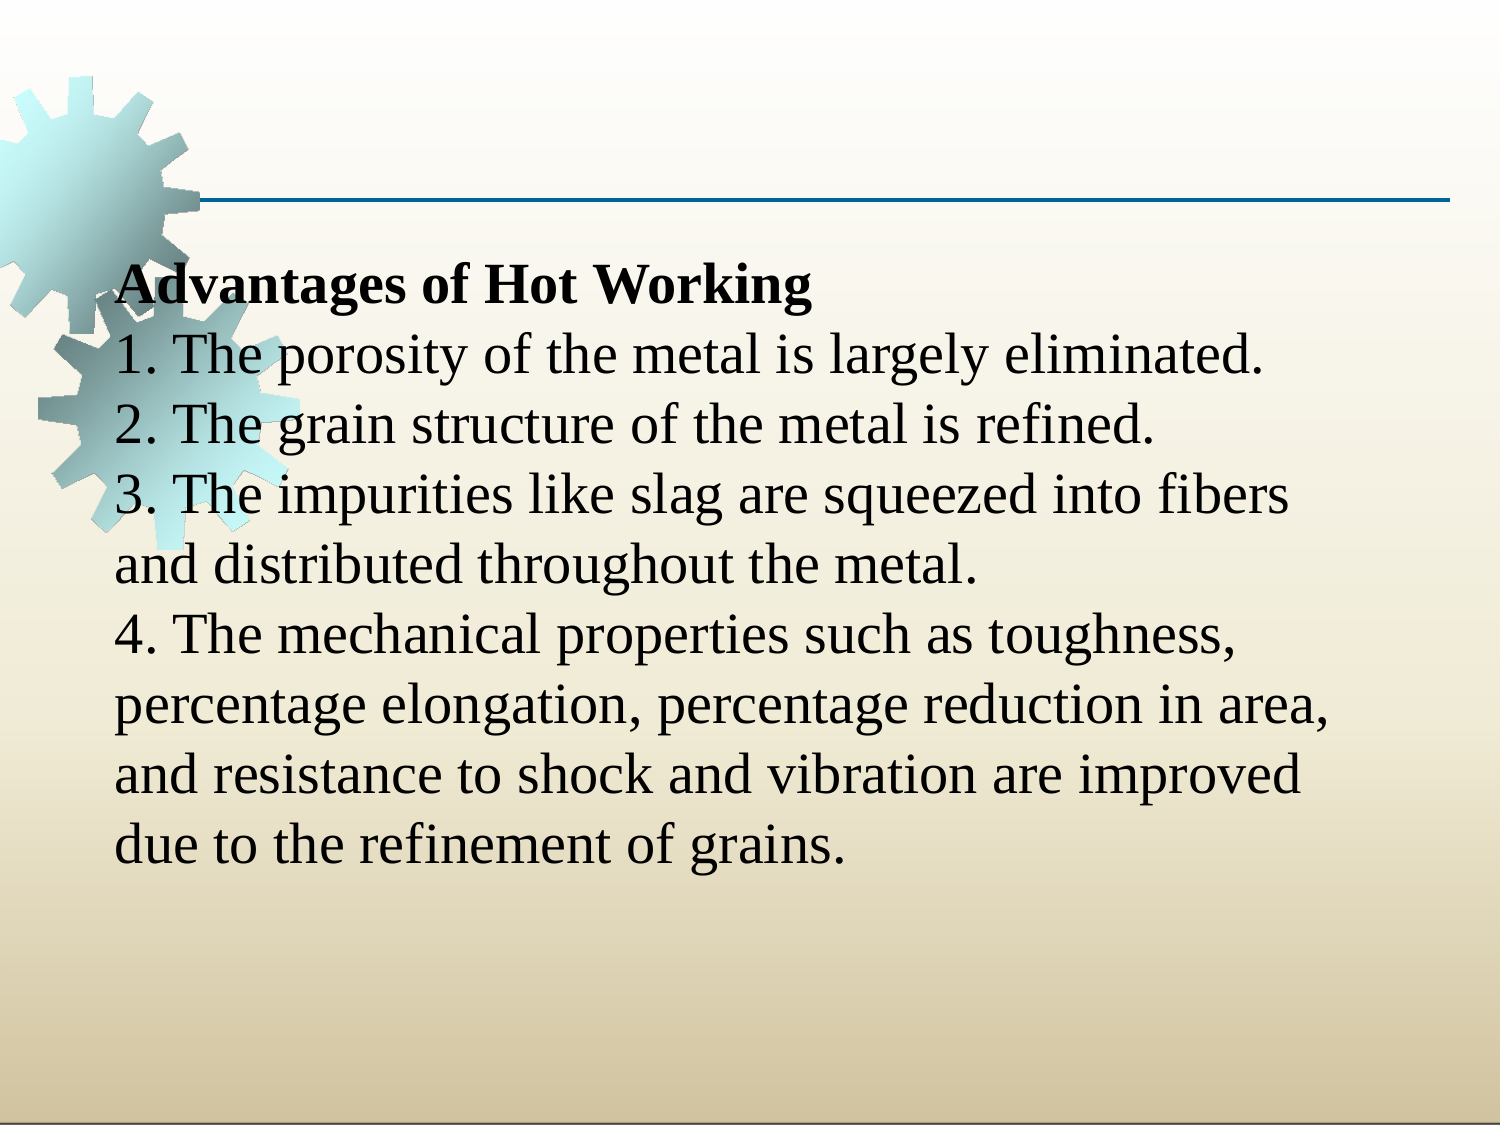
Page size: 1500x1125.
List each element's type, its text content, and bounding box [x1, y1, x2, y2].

picture [0, 0, 1500, 1125]
text_box Advantages of Hot Working 1. The porosity of the metal is largely eliminated. 2. The grain structure of the metal is refined. 3. The impurities like slag are squeezed into fibers and distributed throughout the metal. 4. The mechanical properties such as toughness, percentage elongation, percentage reduction in area, and resistance to shock and vibration are improved due to the refinement of grains. [99, 237, 1375, 883]
